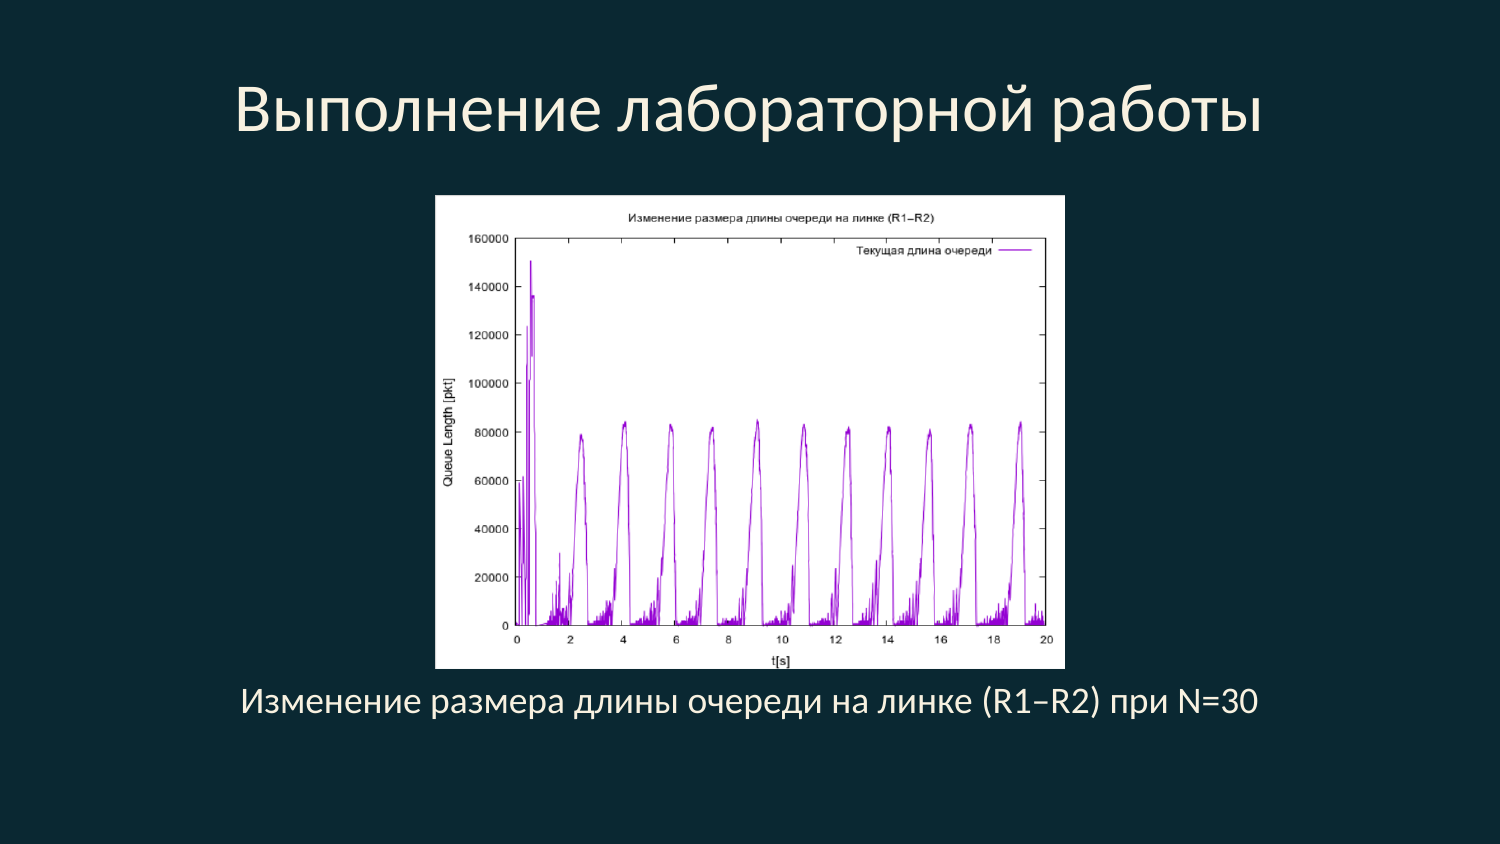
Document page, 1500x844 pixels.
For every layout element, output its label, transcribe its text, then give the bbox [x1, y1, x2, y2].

title Выполнение лабораторной работы [75, 33, 1425, 175]
picture [435, 195, 1065, 669]
text_box Изменение размера длины очереди на линке (R1–R2) при N=30 [74, 668, 1425, 753]
